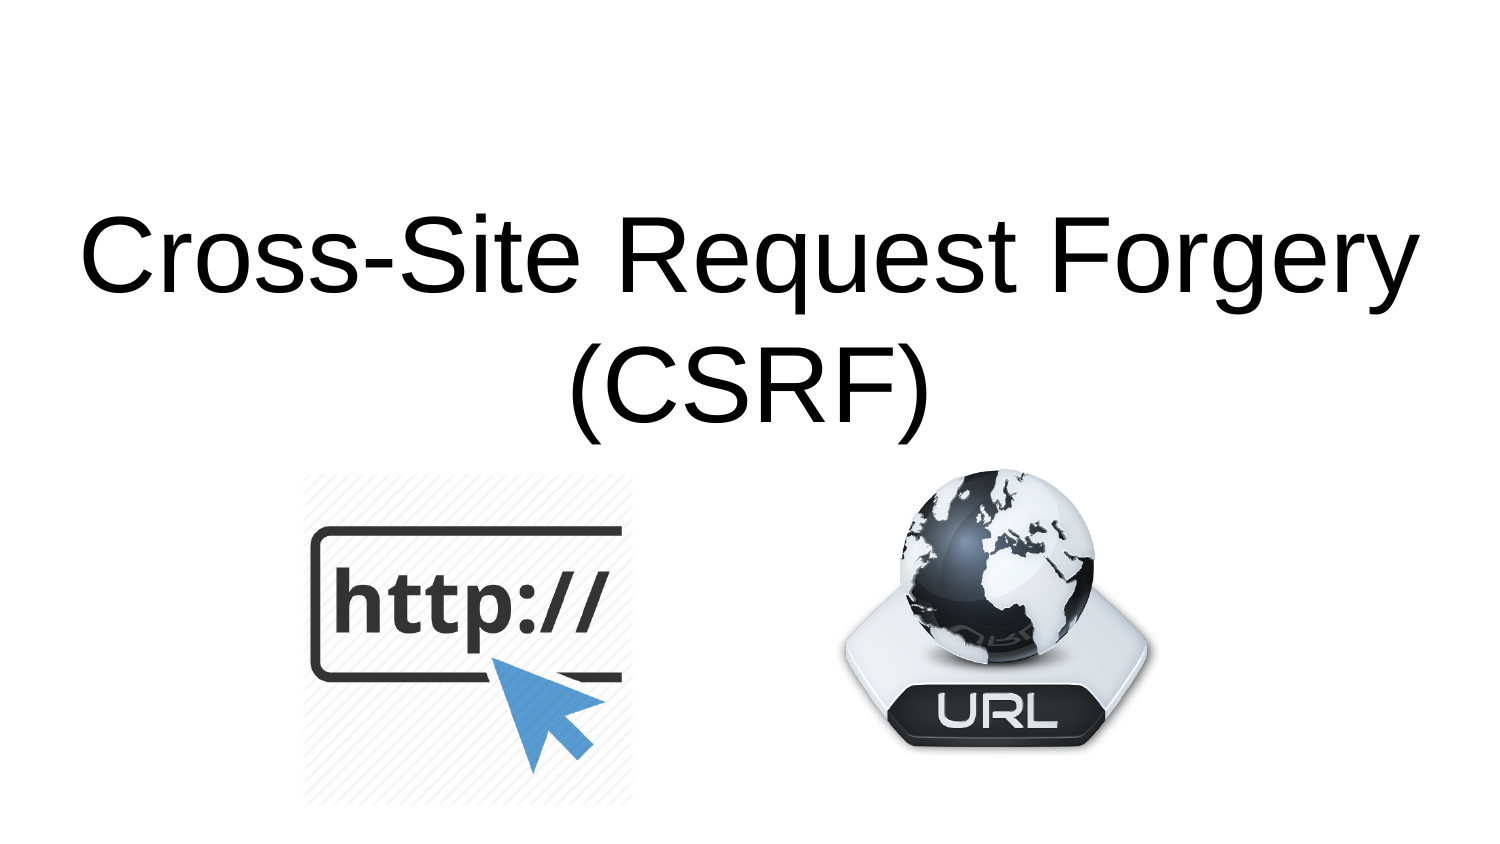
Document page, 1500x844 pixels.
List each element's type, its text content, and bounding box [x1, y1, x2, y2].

title Cross-Site Request Forgery (CSRF) [51, 122, 1449, 459]
picture [828, 458, 1164, 794]
picture [299, 471, 636, 807]
